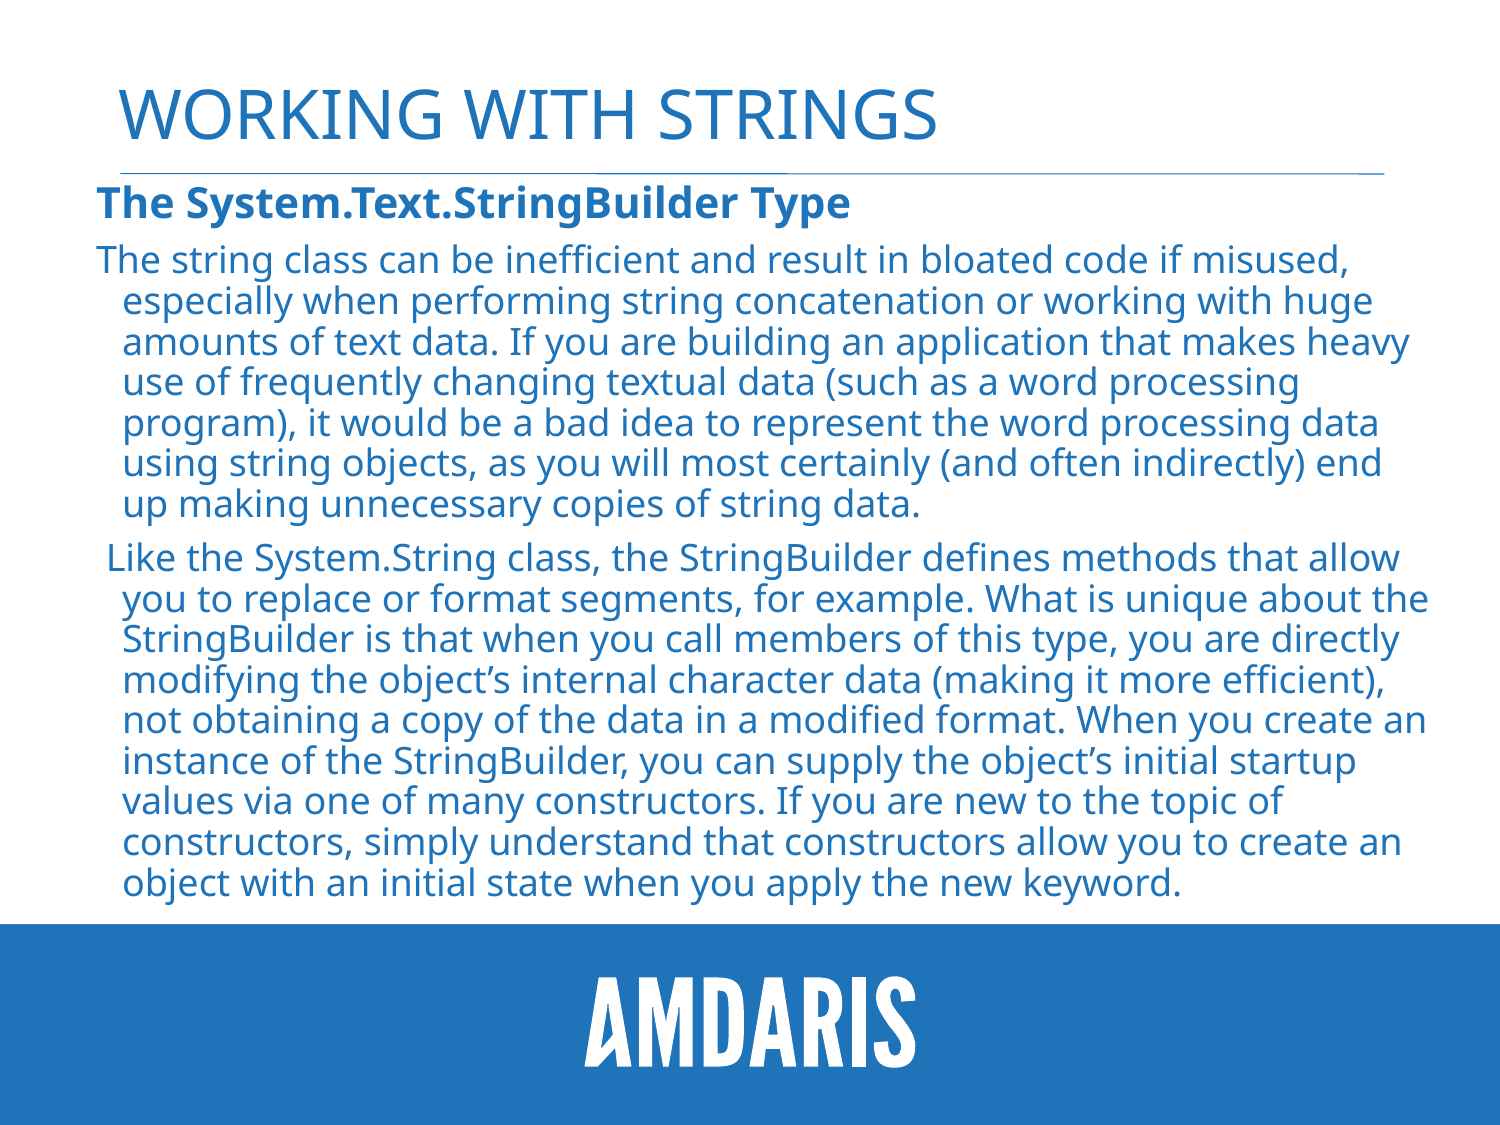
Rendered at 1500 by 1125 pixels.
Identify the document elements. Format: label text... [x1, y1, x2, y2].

title Working with strings [103, 59, 1397, 174]
list The System.Text.StringBuilder Type The string class can be inefficient and result in bloated code if misused, especially when performing string concatenation or working with huge amounts of text data. If you are building an application that makes heavy use of frequently changing textual data (such as a word processing program), it would be a bad idea to represent the word processing data using string objects, as you will most certainly (and often indirectly) end up making unnecessary copies of string data. Like the System.String class, the StringBuilder defines methods that allow you to replace or format segments, for example. What is unique about the StringBuilder is that when you call members of this type, you are directly modifying the object’s internal character data (making it more efficient), not obtaining a copy of the data in a modified format. When you create an instance of the StringBuilder, you can supply the object’s initial startup values via one of many constructors. If you are new to the topic of constructors, simply understand that constructors allow you to create an object with an initial state when you apply the new keyword. [81, 174, 1446, 923]
